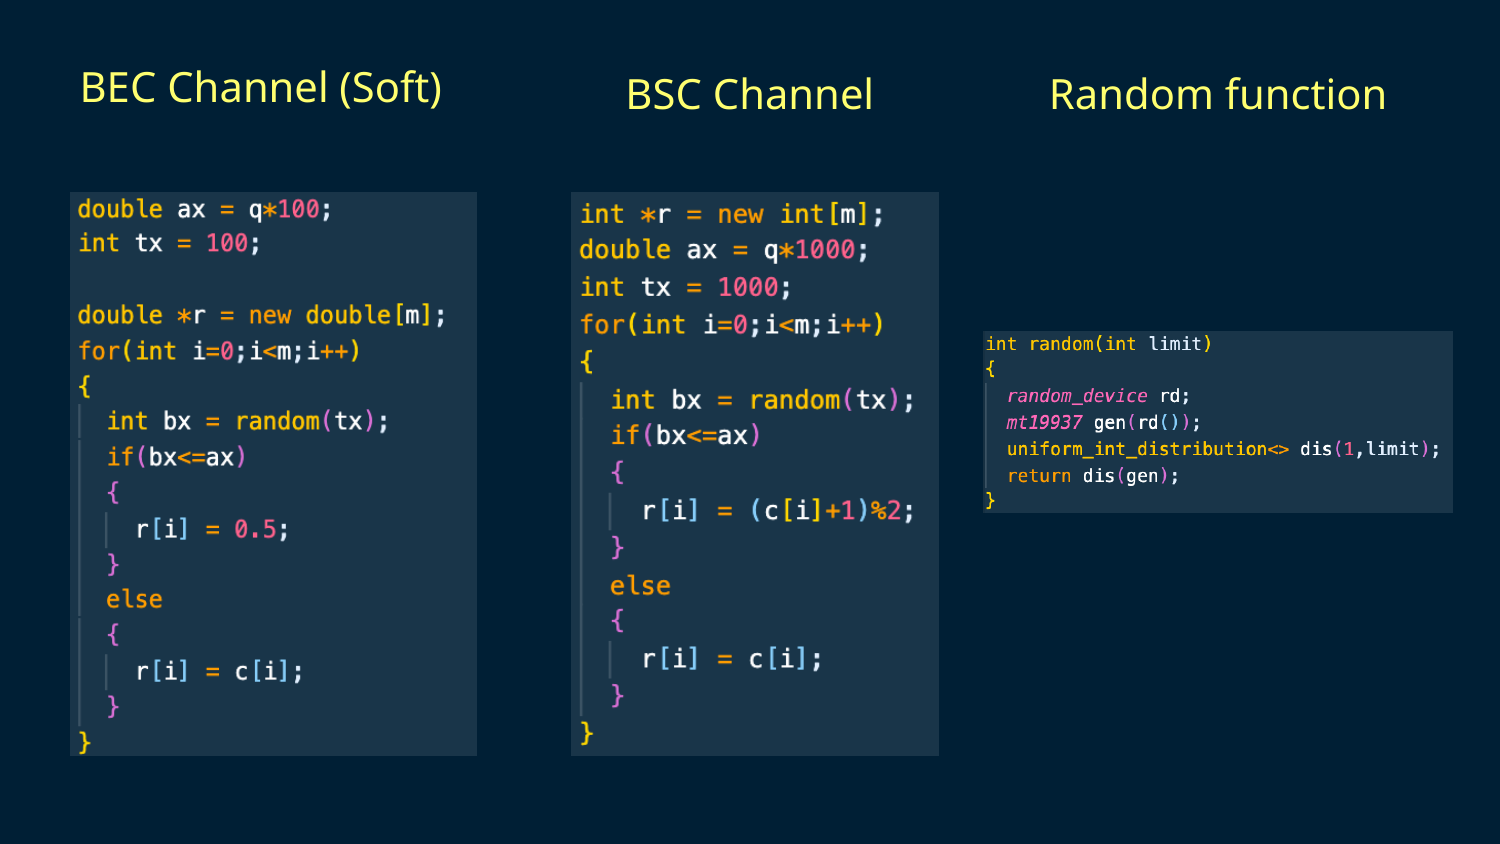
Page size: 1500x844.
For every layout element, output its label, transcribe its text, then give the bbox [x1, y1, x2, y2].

text_box BEC Channel (Soft) [0, 45, 549, 126]
text_box BSC Channel [461, 52, 930, 133]
picture [571, 192, 939, 756]
picture [983, 330, 1453, 513]
picture [70, 192, 478, 756]
text_box Random function [930, 52, 1500, 133]
